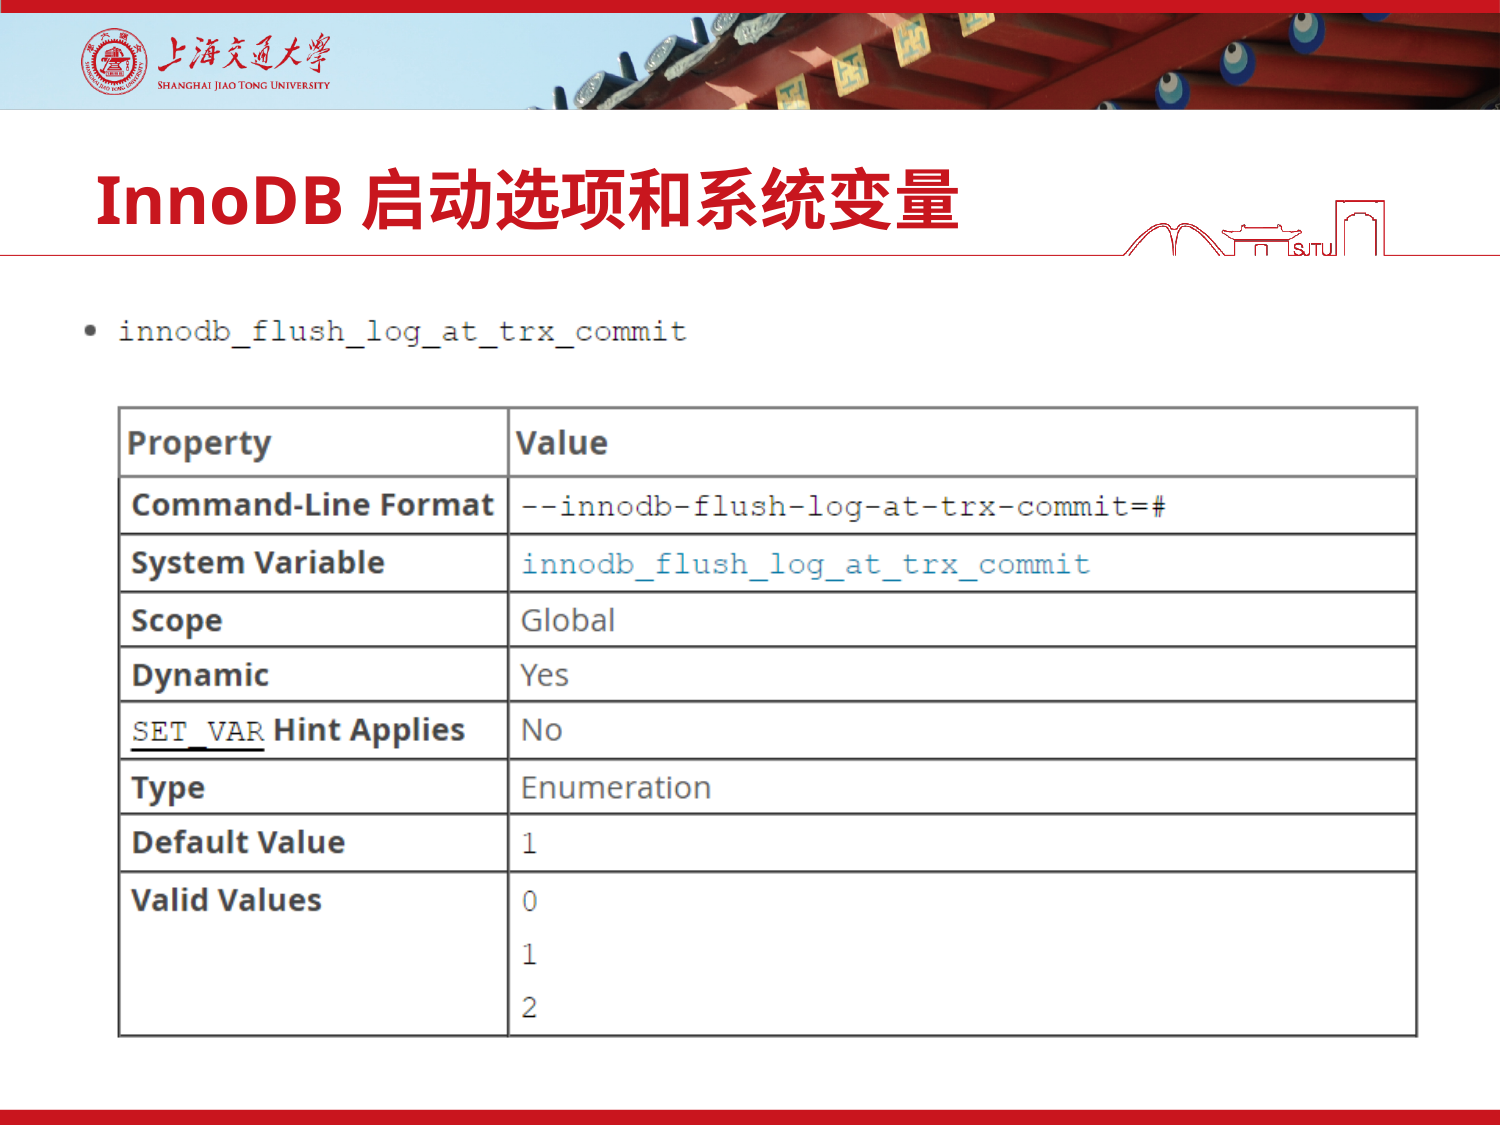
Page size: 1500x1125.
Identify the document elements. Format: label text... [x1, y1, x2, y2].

title InnoDB启动选项和系统变量 [81, 160, 1455, 255]
picture [46, 297, 1489, 1066]
picture [0, 200, 1500, 256]
picture [0, 0, 1500, 110]
